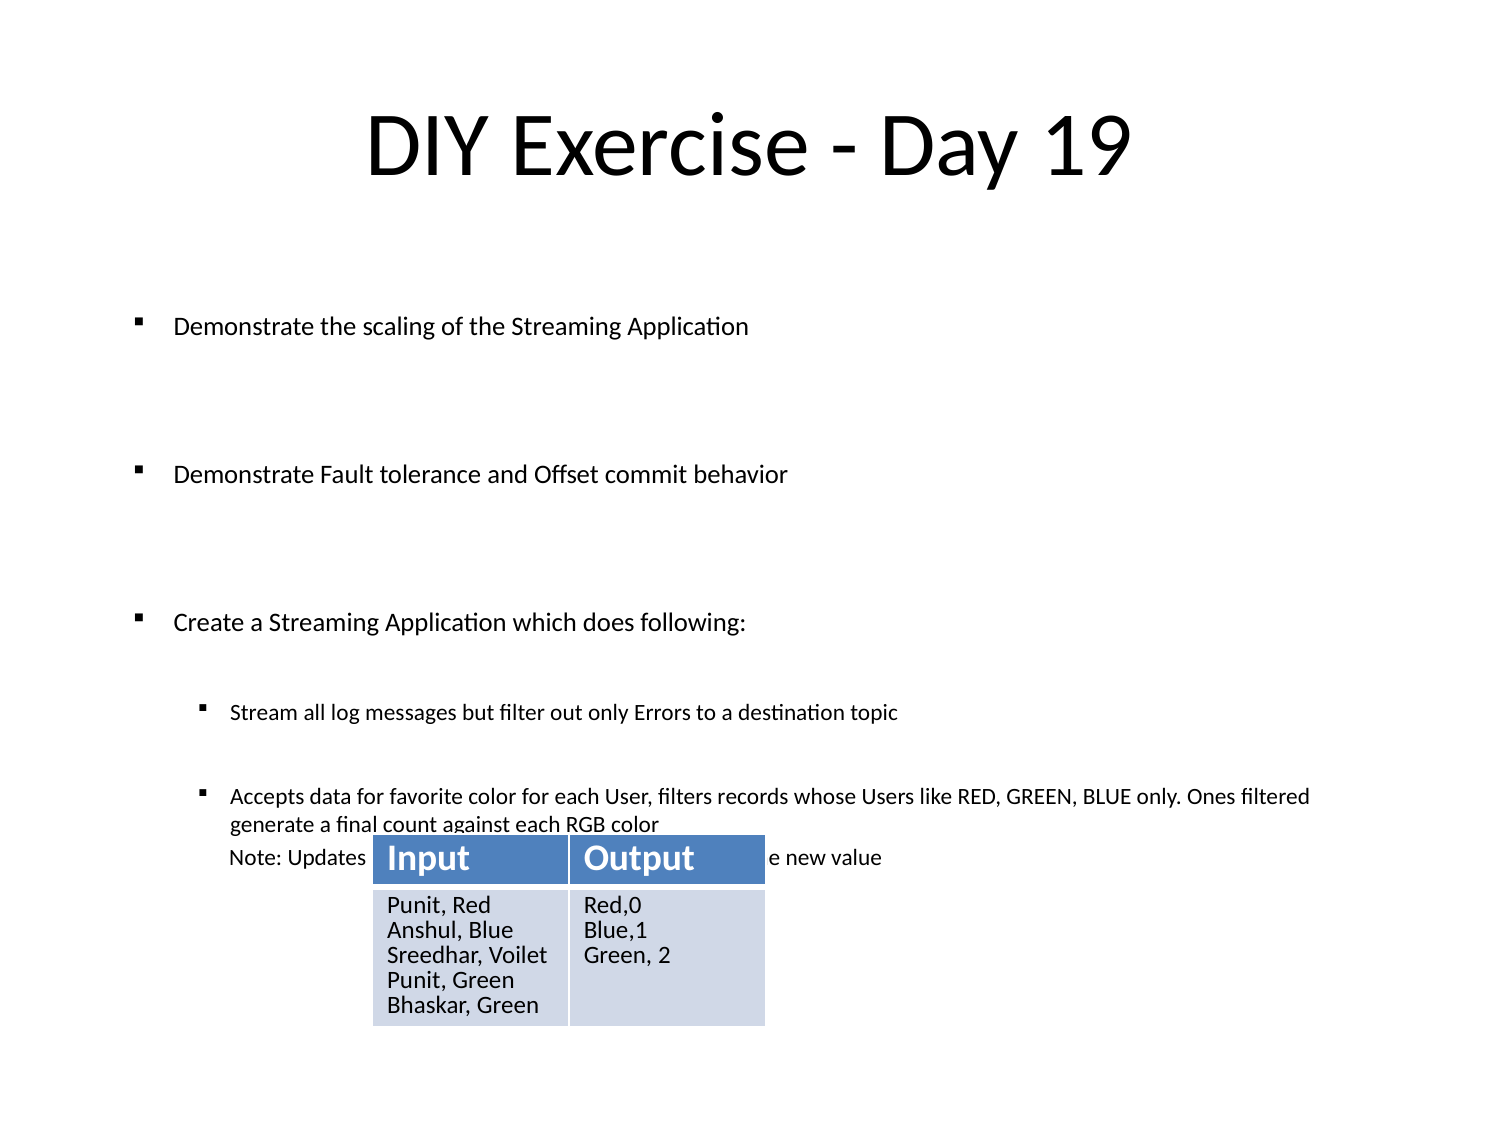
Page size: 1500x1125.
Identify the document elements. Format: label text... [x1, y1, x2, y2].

table_header Output [570, 835, 765, 884]
list Demonstrate the scaling of the Streaming Application Demonstrate Fault tolerance and Offset commit behavior Create a Streaming Application which does following: Stream all log messages but filter out only Errors to a destination topic Accepts data for favorite color for each User, filters records whose Users like RED, GREEN, BLUE only. Ones filtered generate a final count against each RGB color Note: Updates are possible, in such case only consider the new value [53, 184, 1404, 1035]
table_cell Red,0 Blue,1 Green, 2 [570, 890, 765, 1026]
table_cell Punit, Red Anshul, Blue Sreedhar, Voilet Punit, Green Bhaskar, Green [373, 890, 568, 1026]
table_header Input [373, 835, 568, 884]
title DIY Exercise - Day 19 [75, 45, 1425, 233]
